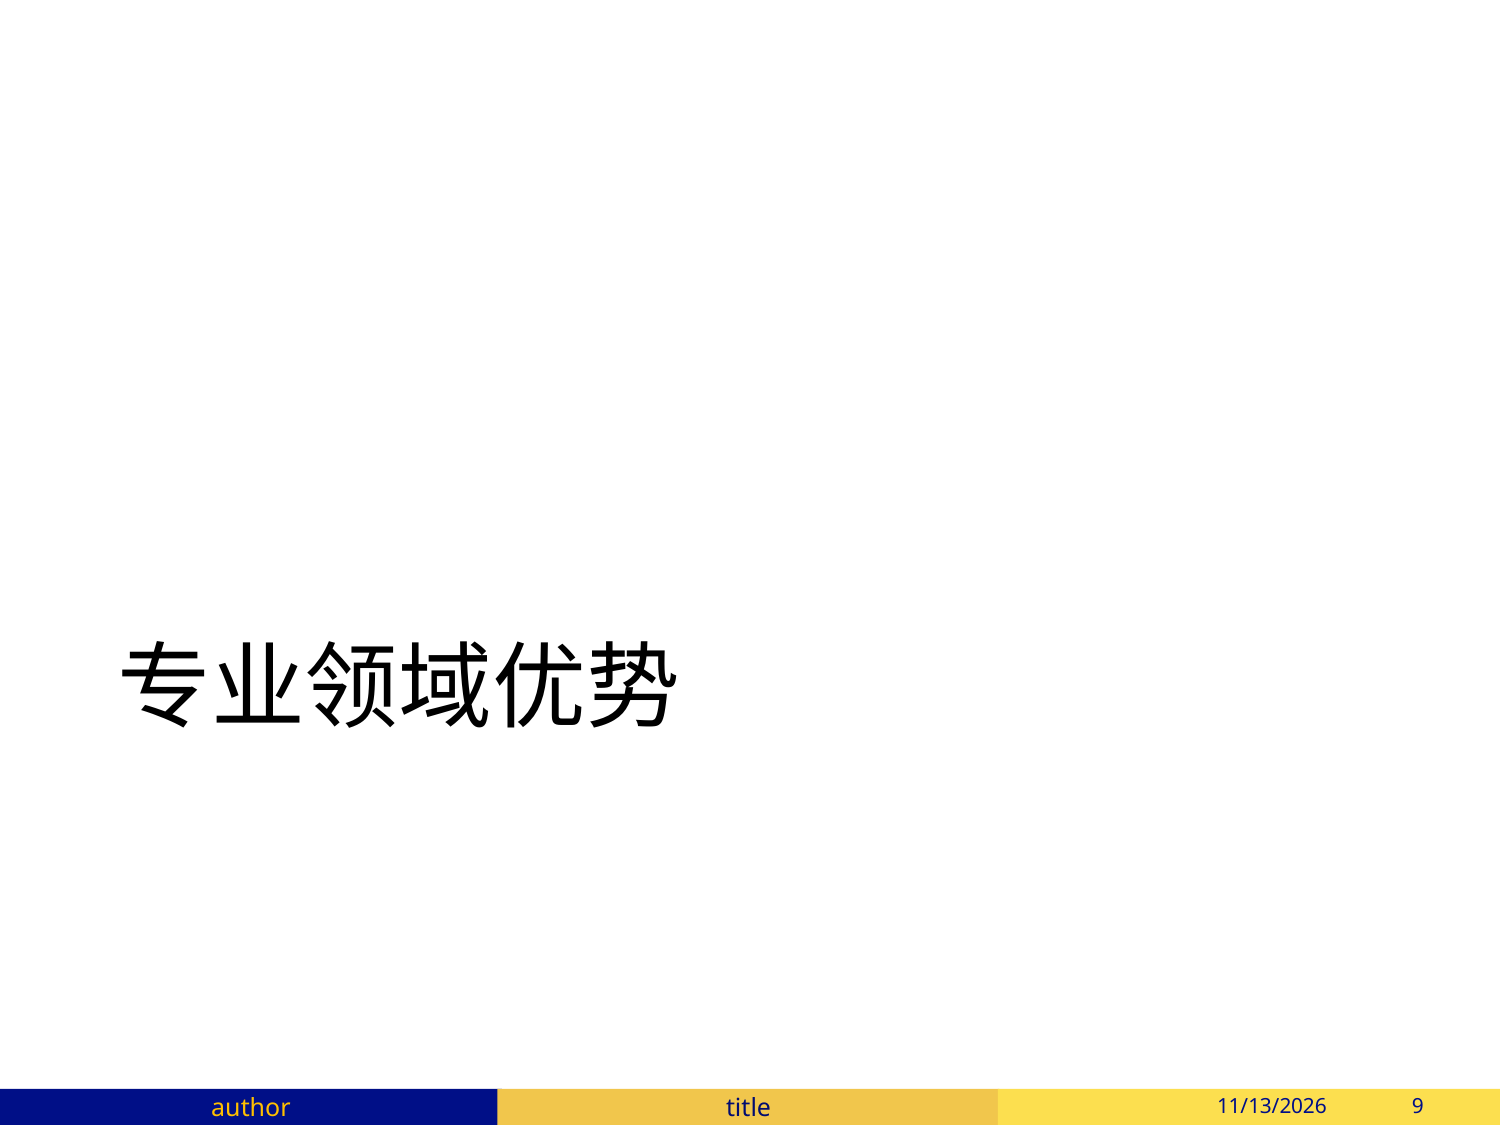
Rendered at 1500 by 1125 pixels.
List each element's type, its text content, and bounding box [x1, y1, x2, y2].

title 专业领域优势 [102, 280, 1397, 749]
